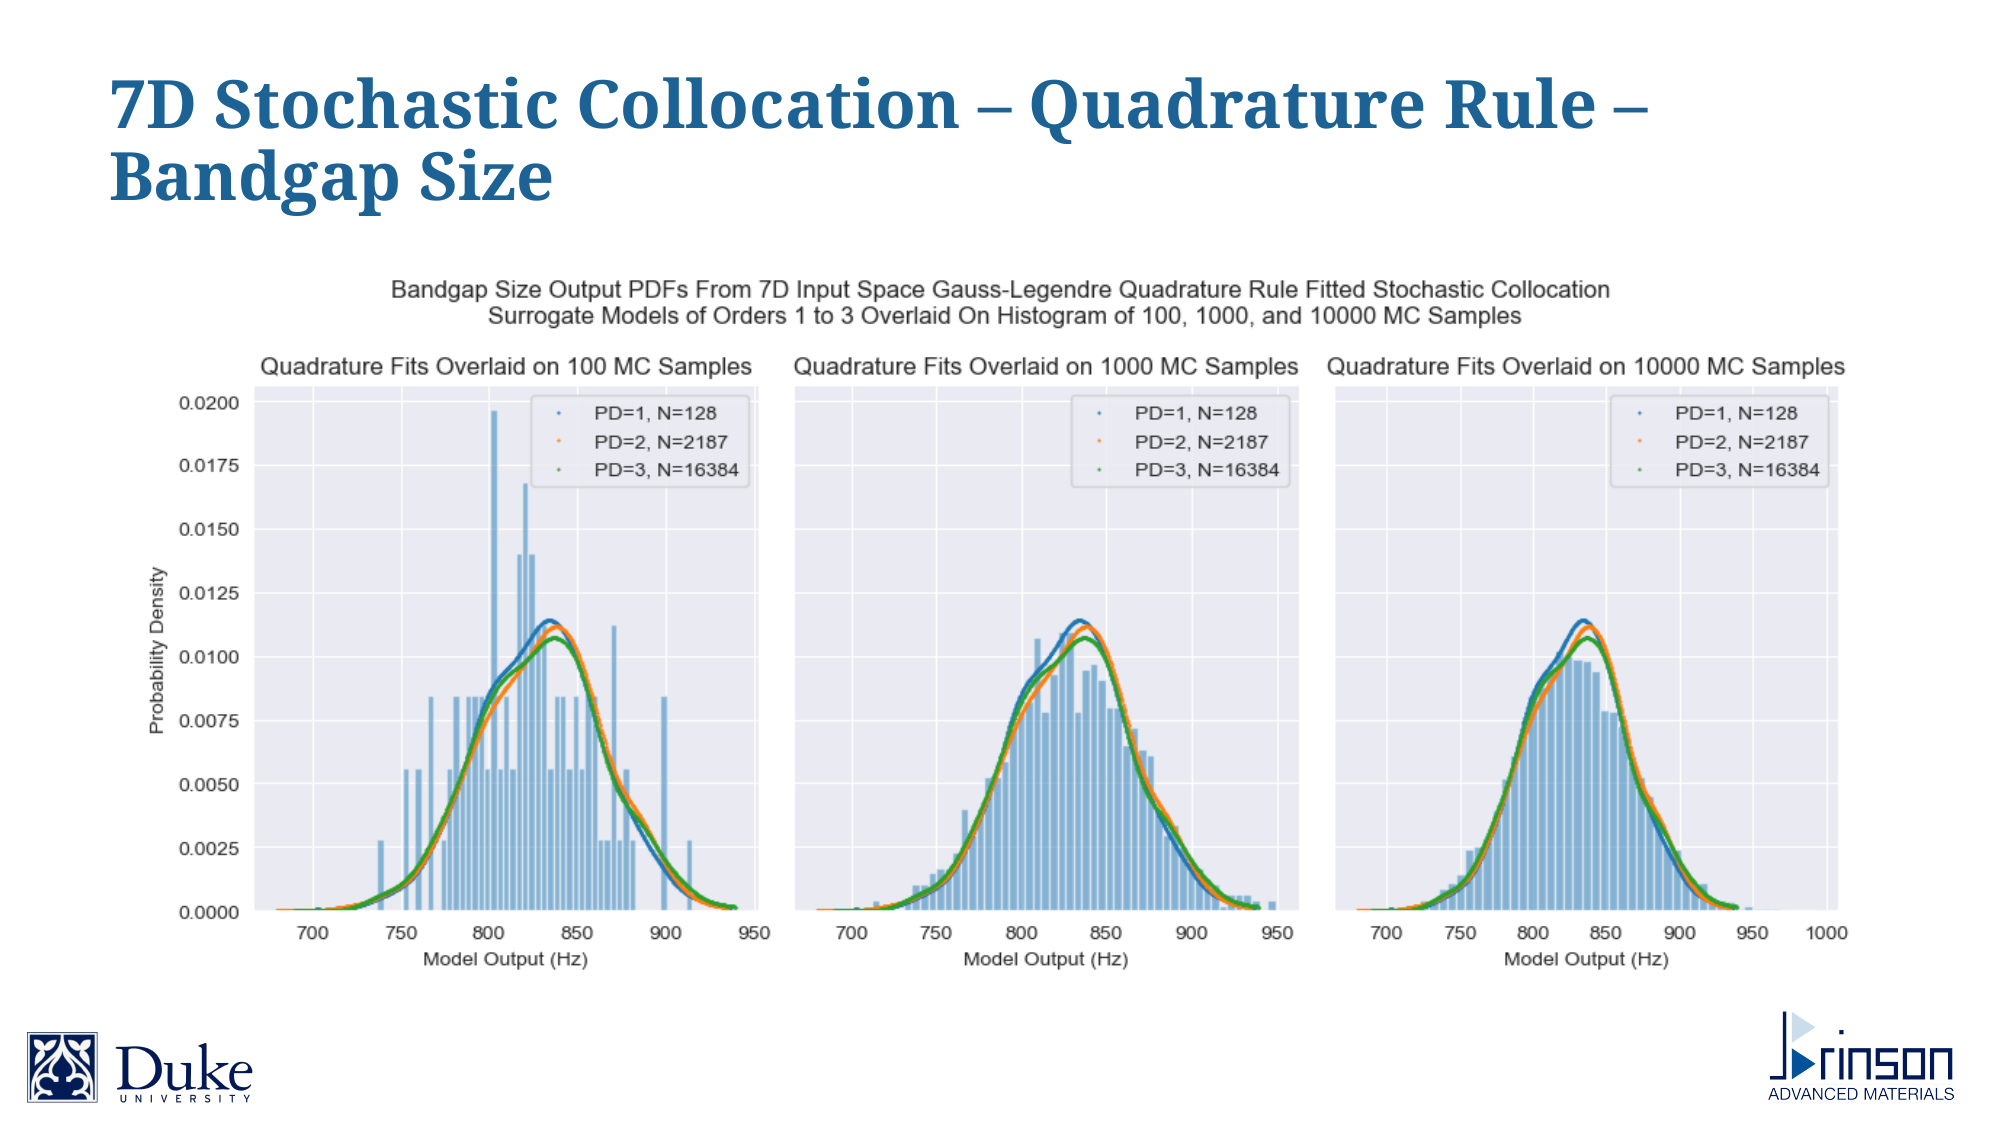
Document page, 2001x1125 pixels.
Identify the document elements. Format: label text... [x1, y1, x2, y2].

title 7D Stochastic Collocation – Quadrature Rule – Bandgap Size [94, 55, 1906, 230]
picture [115, 1042, 253, 1103]
picture [1768, 1011, 1957, 1108]
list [137, 266, 1863, 983]
picture [27, 1032, 98, 1103]
